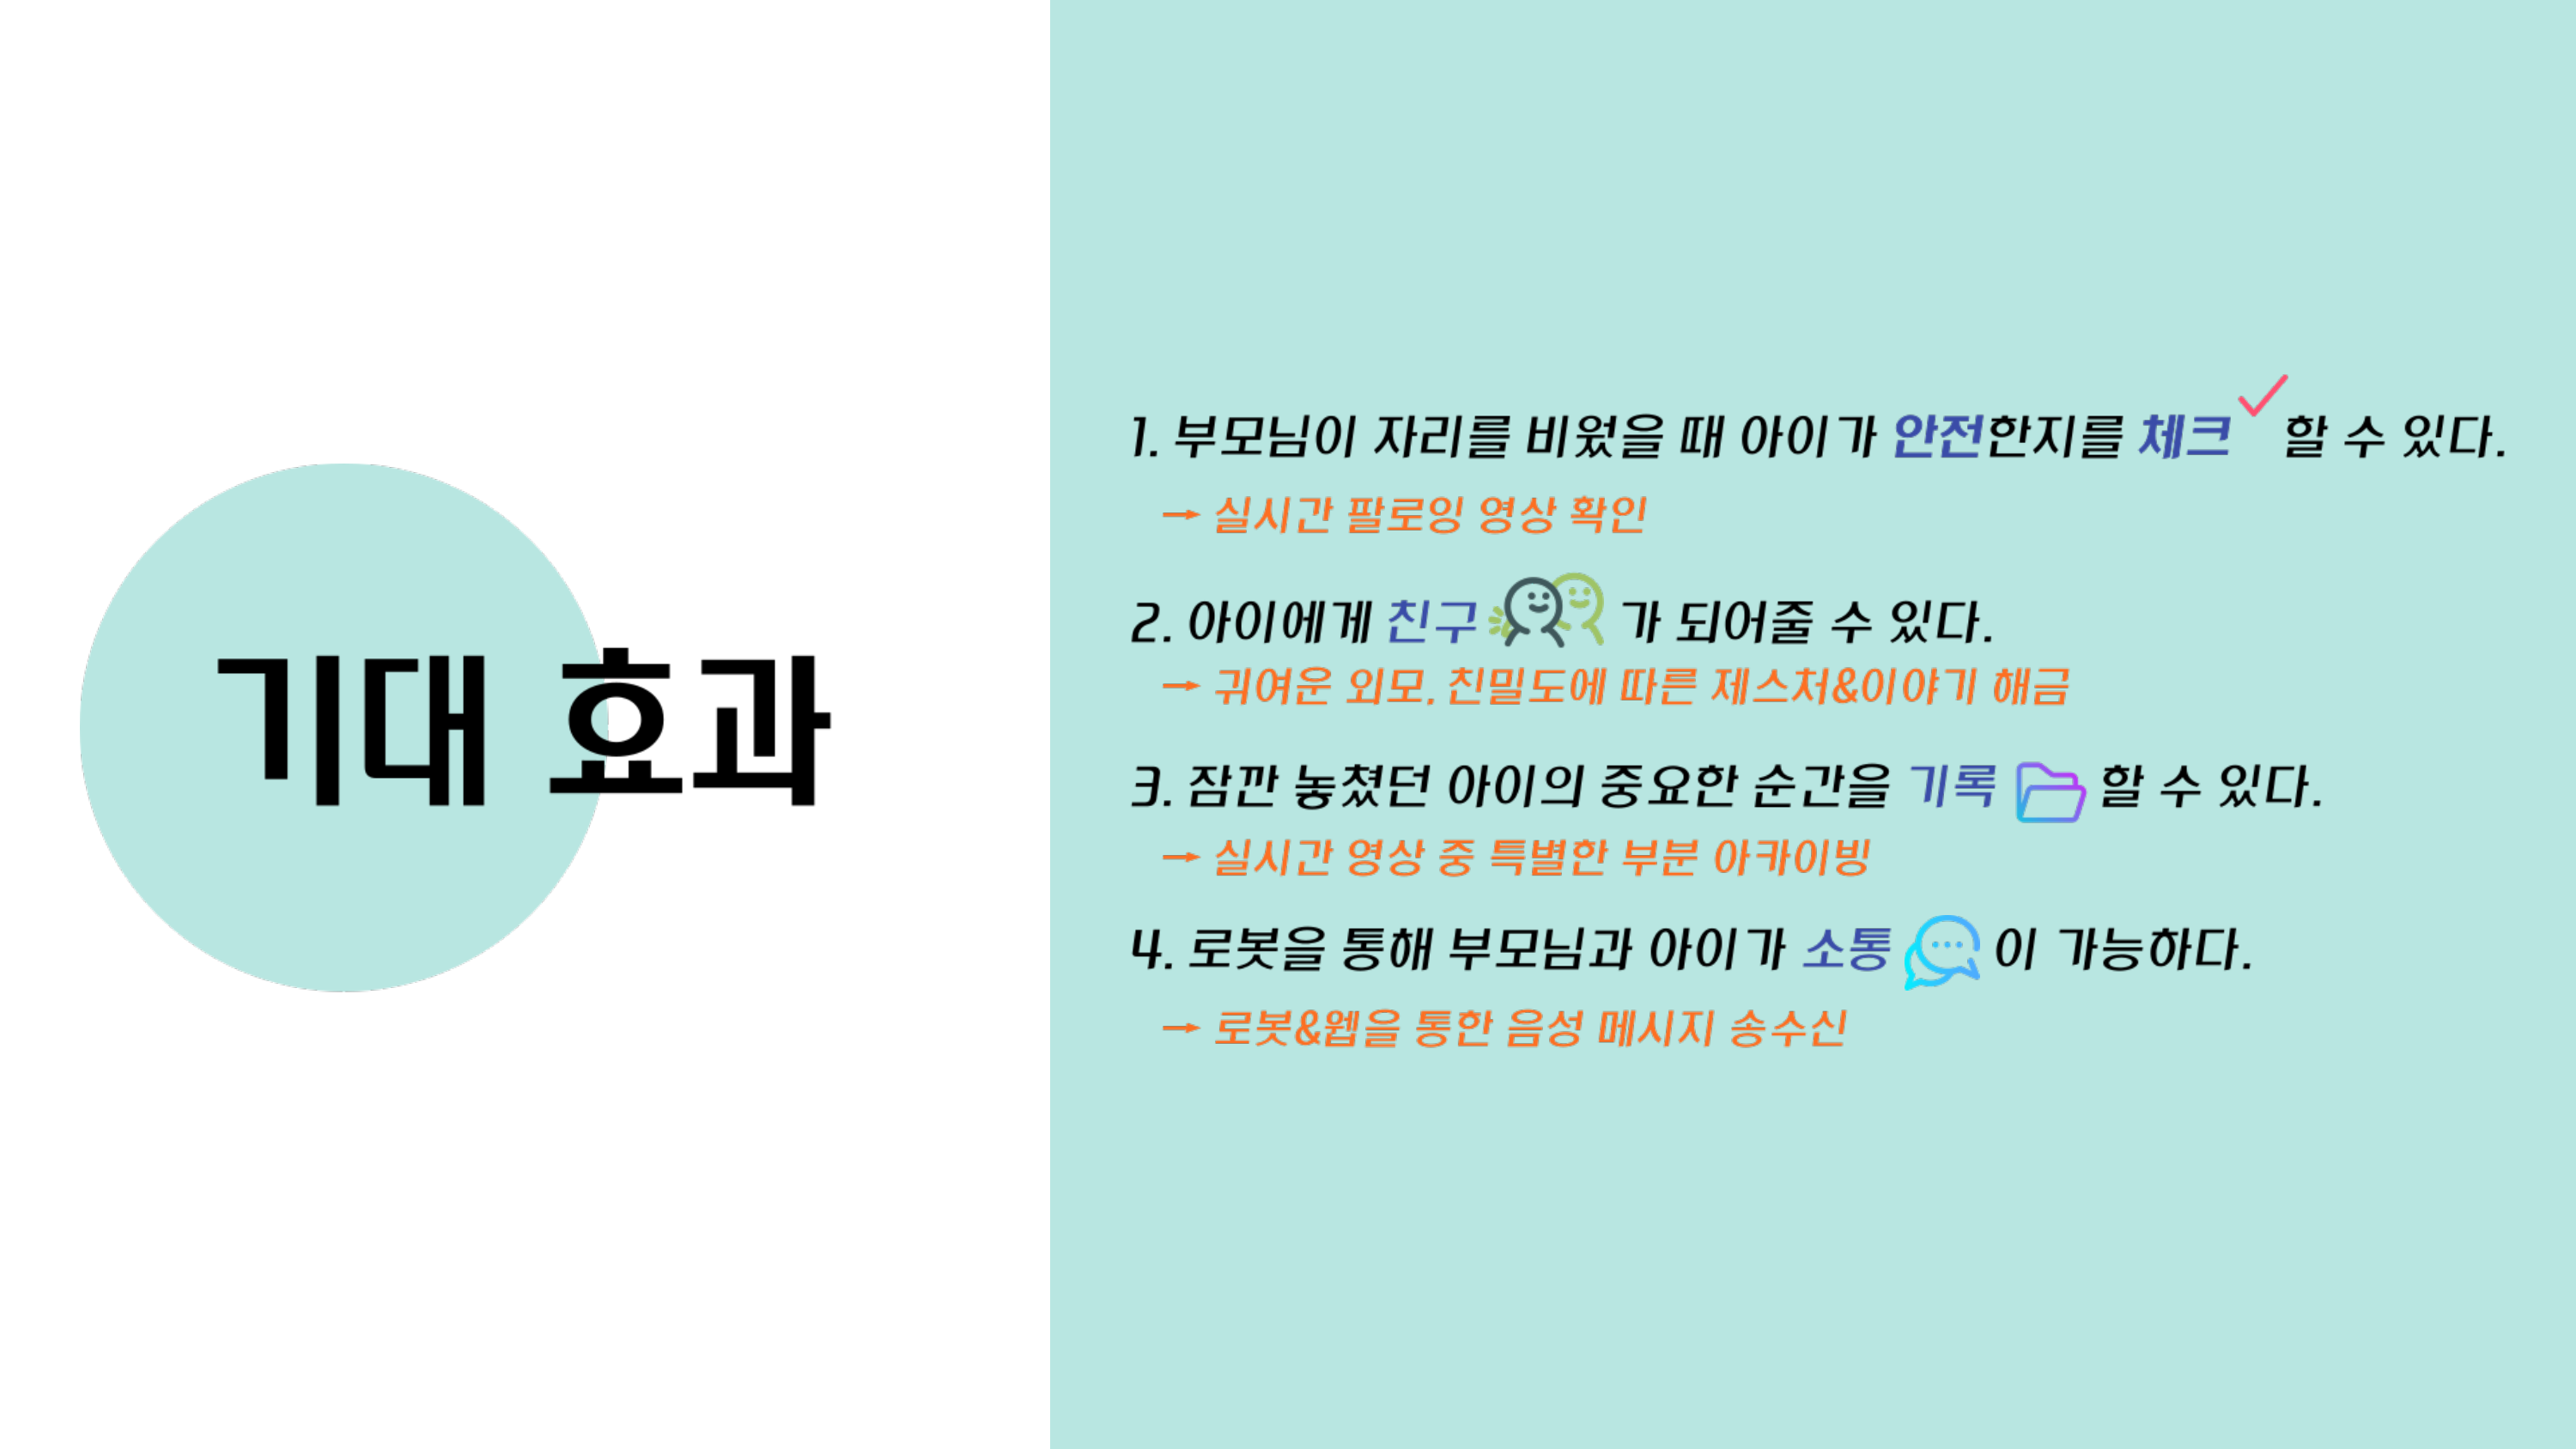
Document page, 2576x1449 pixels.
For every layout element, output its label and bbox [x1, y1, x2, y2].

picture [1154, 813, 1896, 913]
text_box [1131, 352, 2576, 477]
text_box [1131, 552, 2576, 670]
picture [1154, 985, 1873, 1085]
text_box [1131, 743, 2576, 833]
text_box [80, 464, 610, 993]
text_box [1050, 0, 2576, 1449]
picture [183, 593, 904, 879]
picture [1154, 642, 2095, 743]
picture [1154, 471, 1673, 572]
text_box [1131, 906, 2576, 991]
